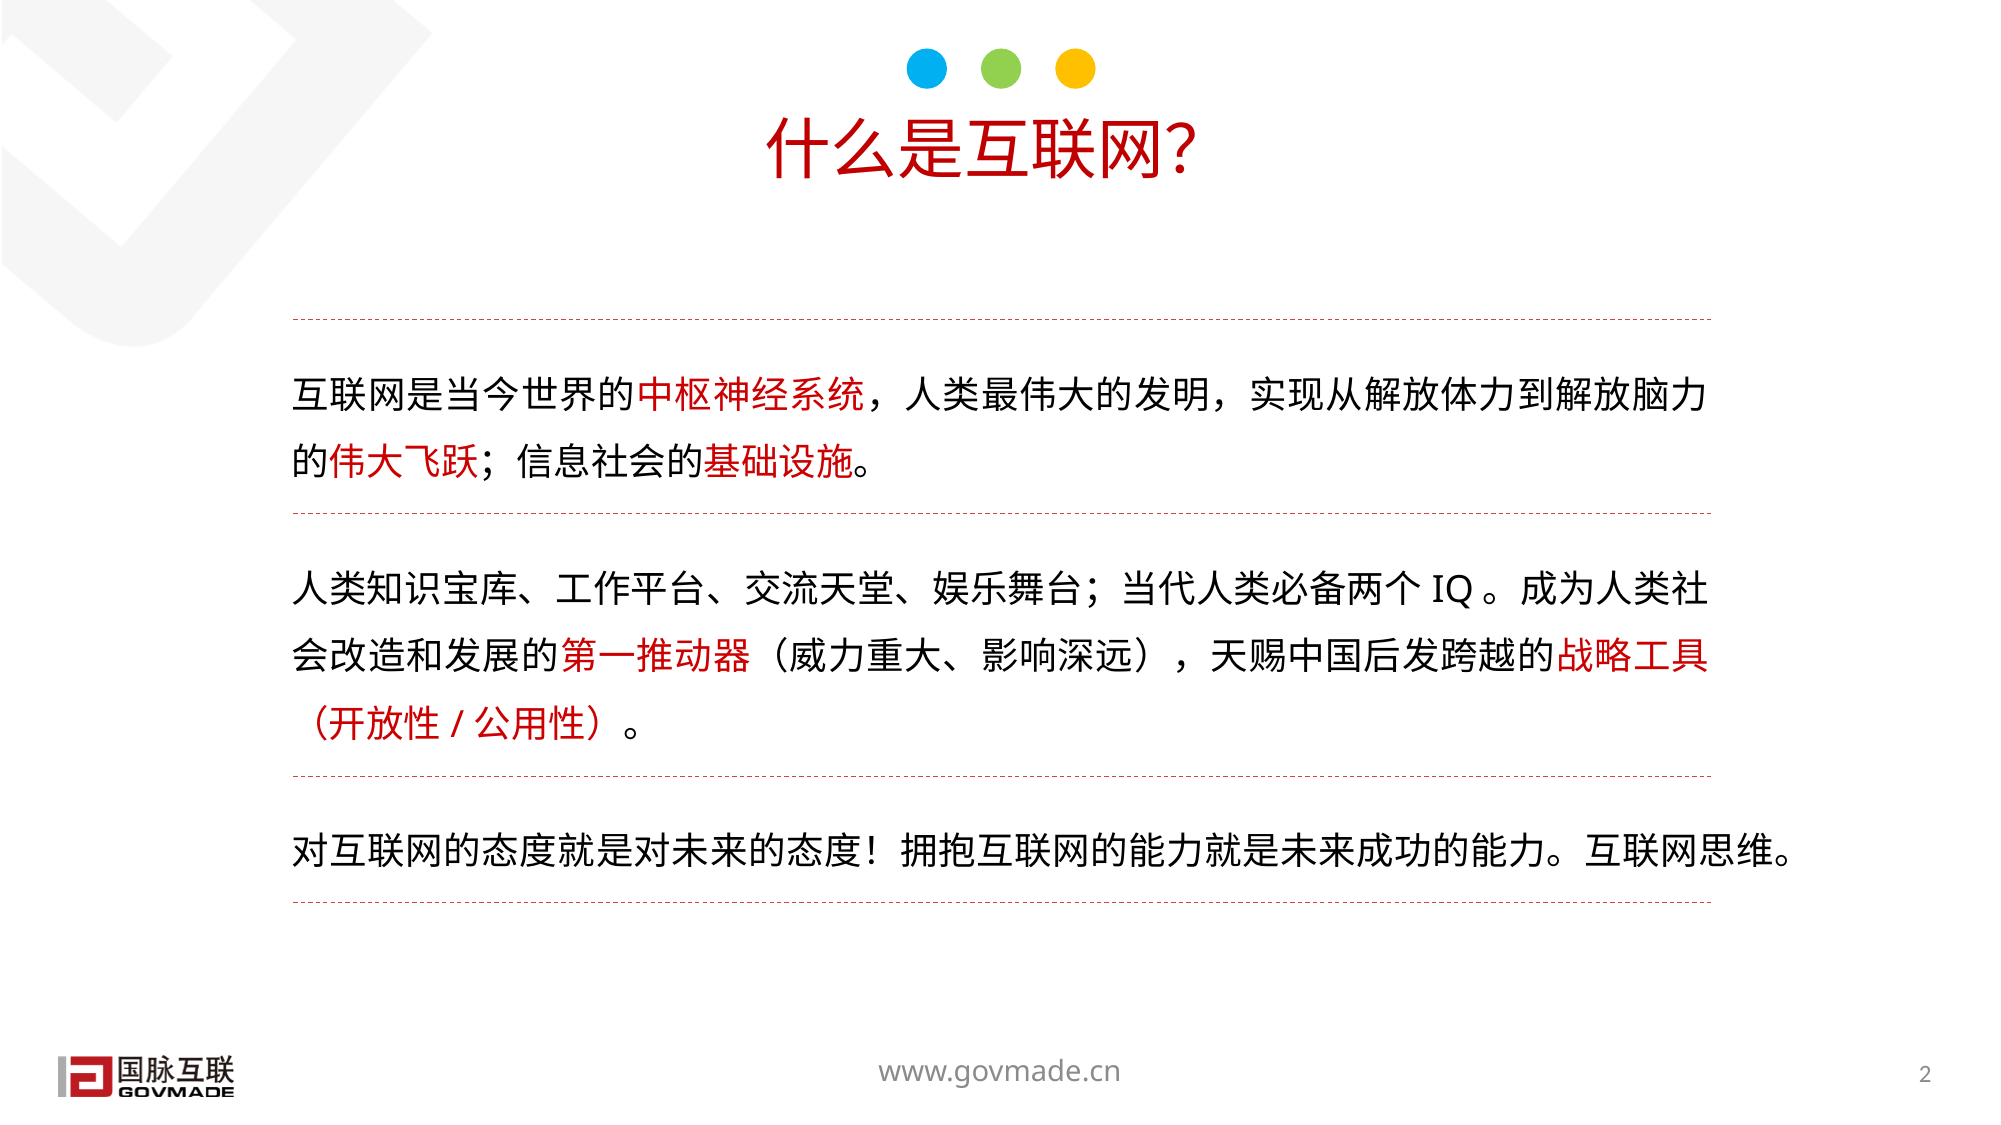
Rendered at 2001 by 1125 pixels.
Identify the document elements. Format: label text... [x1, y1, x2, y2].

text_box 人类知识宝库、工作平台、交流天堂、娱乐舞台；当代人类必备两个IQ。成为人类社会改造和发展的第一推动器（威力重大、影响深远），天赐中国后发跨越的战略工具（开放性/公用性）。 [276, 535, 1724, 753]
text_box 互联网是当今世界的中枢神经系统，人类最伟大的发明，实现从解放体力到解放脑力的伟大飞跃；信息社会的基础设施。 [276, 340, 1724, 491]
picture [58, 1055, 234, 1097]
text_box [979, 47, 1023, 90]
text_box [905, 47, 948, 90]
text_box 什么是互联网？ [81, 99, 1915, 195]
text_box [1054, 47, 1097, 90]
footer www.govmade.cn [662, 1042, 1338, 1103]
text_box 对互联网的态度就是对未来的态度！拥抱互联网的能力就是未来成功的能力。互联网思维。 [276, 797, 1791, 880]
slide_number 2 [1496, 1042, 1947, 1103]
